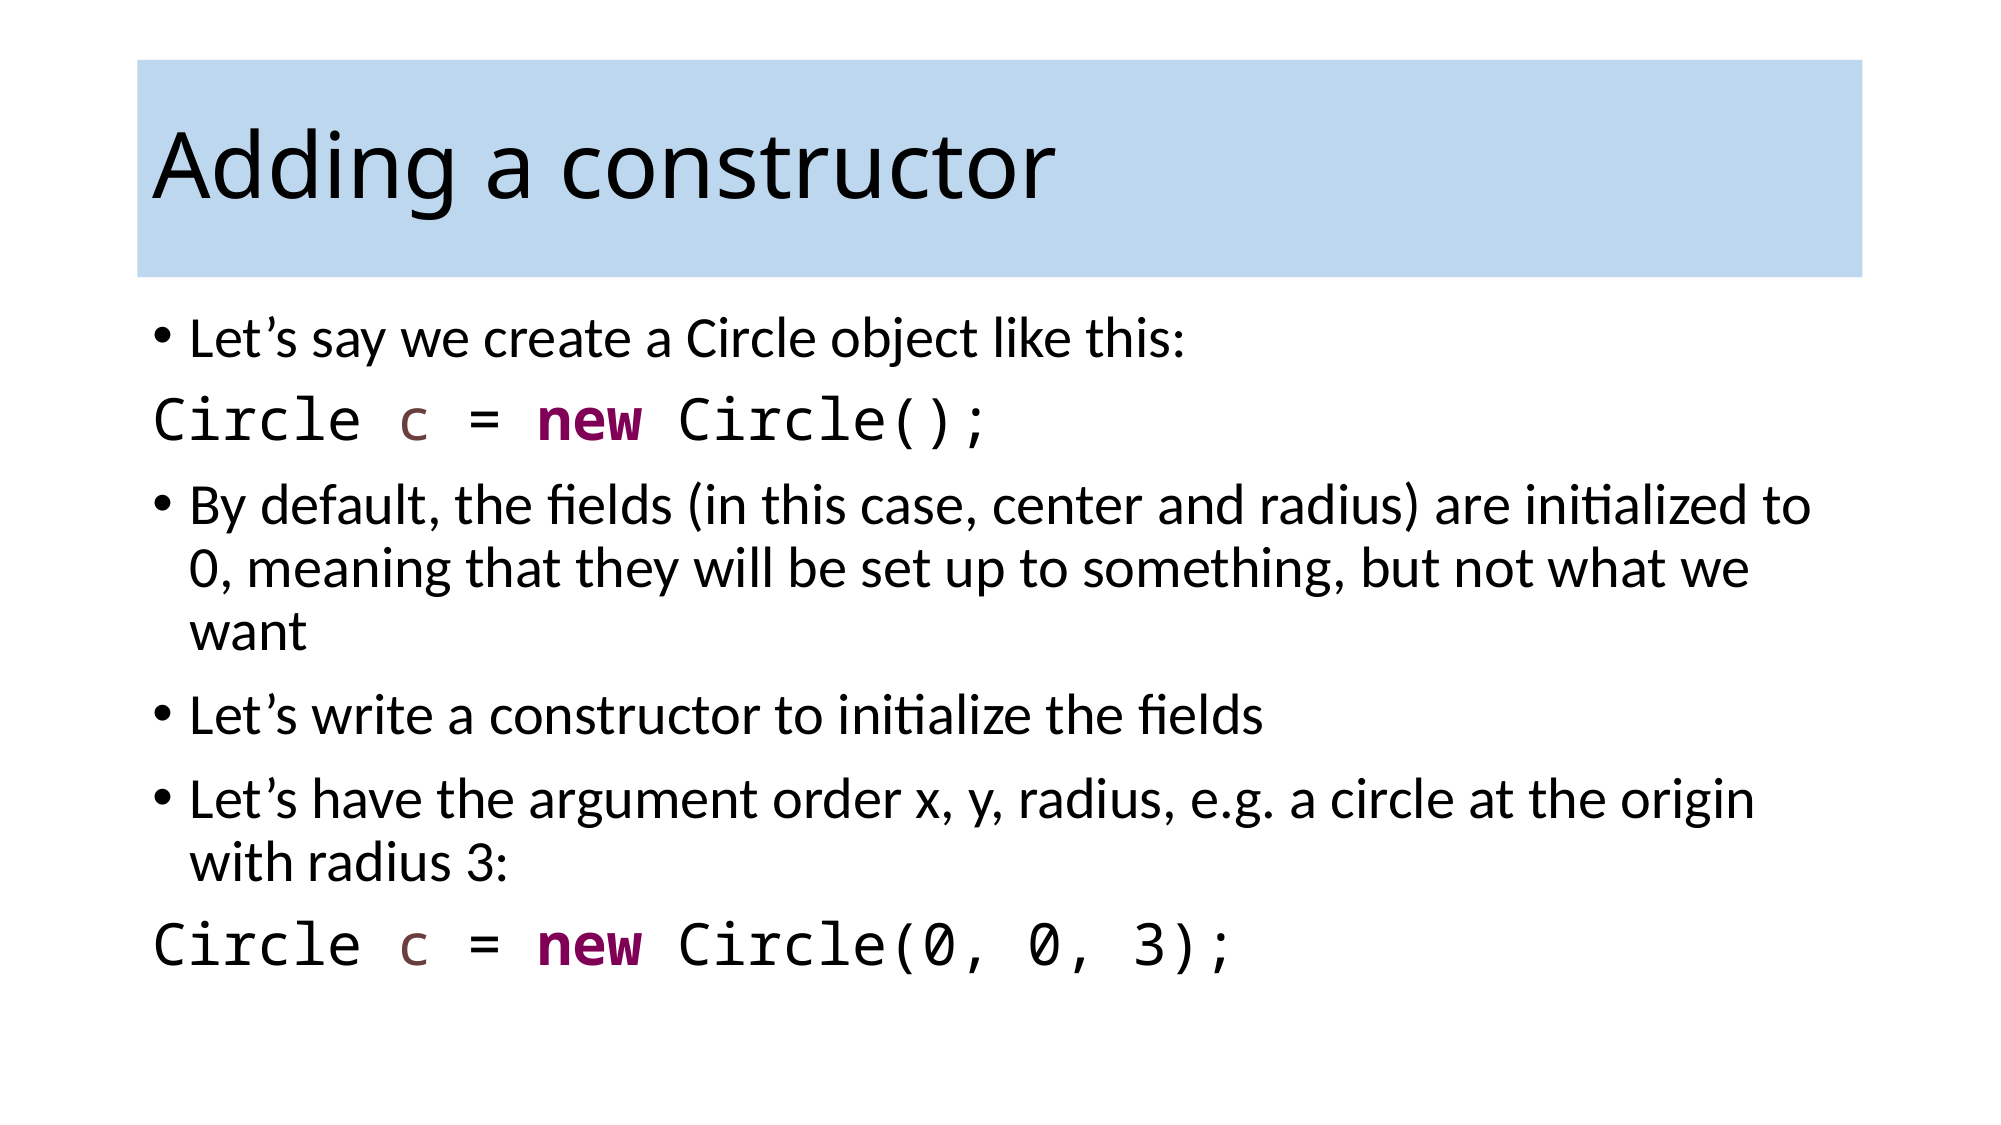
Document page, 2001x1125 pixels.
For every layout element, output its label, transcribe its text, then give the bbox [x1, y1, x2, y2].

text_box Adding a constructor [137, 59, 1863, 278]
text_box Let’s say we create a Circle object like this: Circle c = new Circle(); By default, the fields (in this case, center and radius) are initialized to 0, meaning that they will be set up to something, but not what we want Let’s write a constructor to initialize the fields Let’s have the argument order x, y, radius, e.g. a circle at the origin with radius 3: Circle c = new Circle(0, 0, 3); [137, 299, 1863, 1014]
